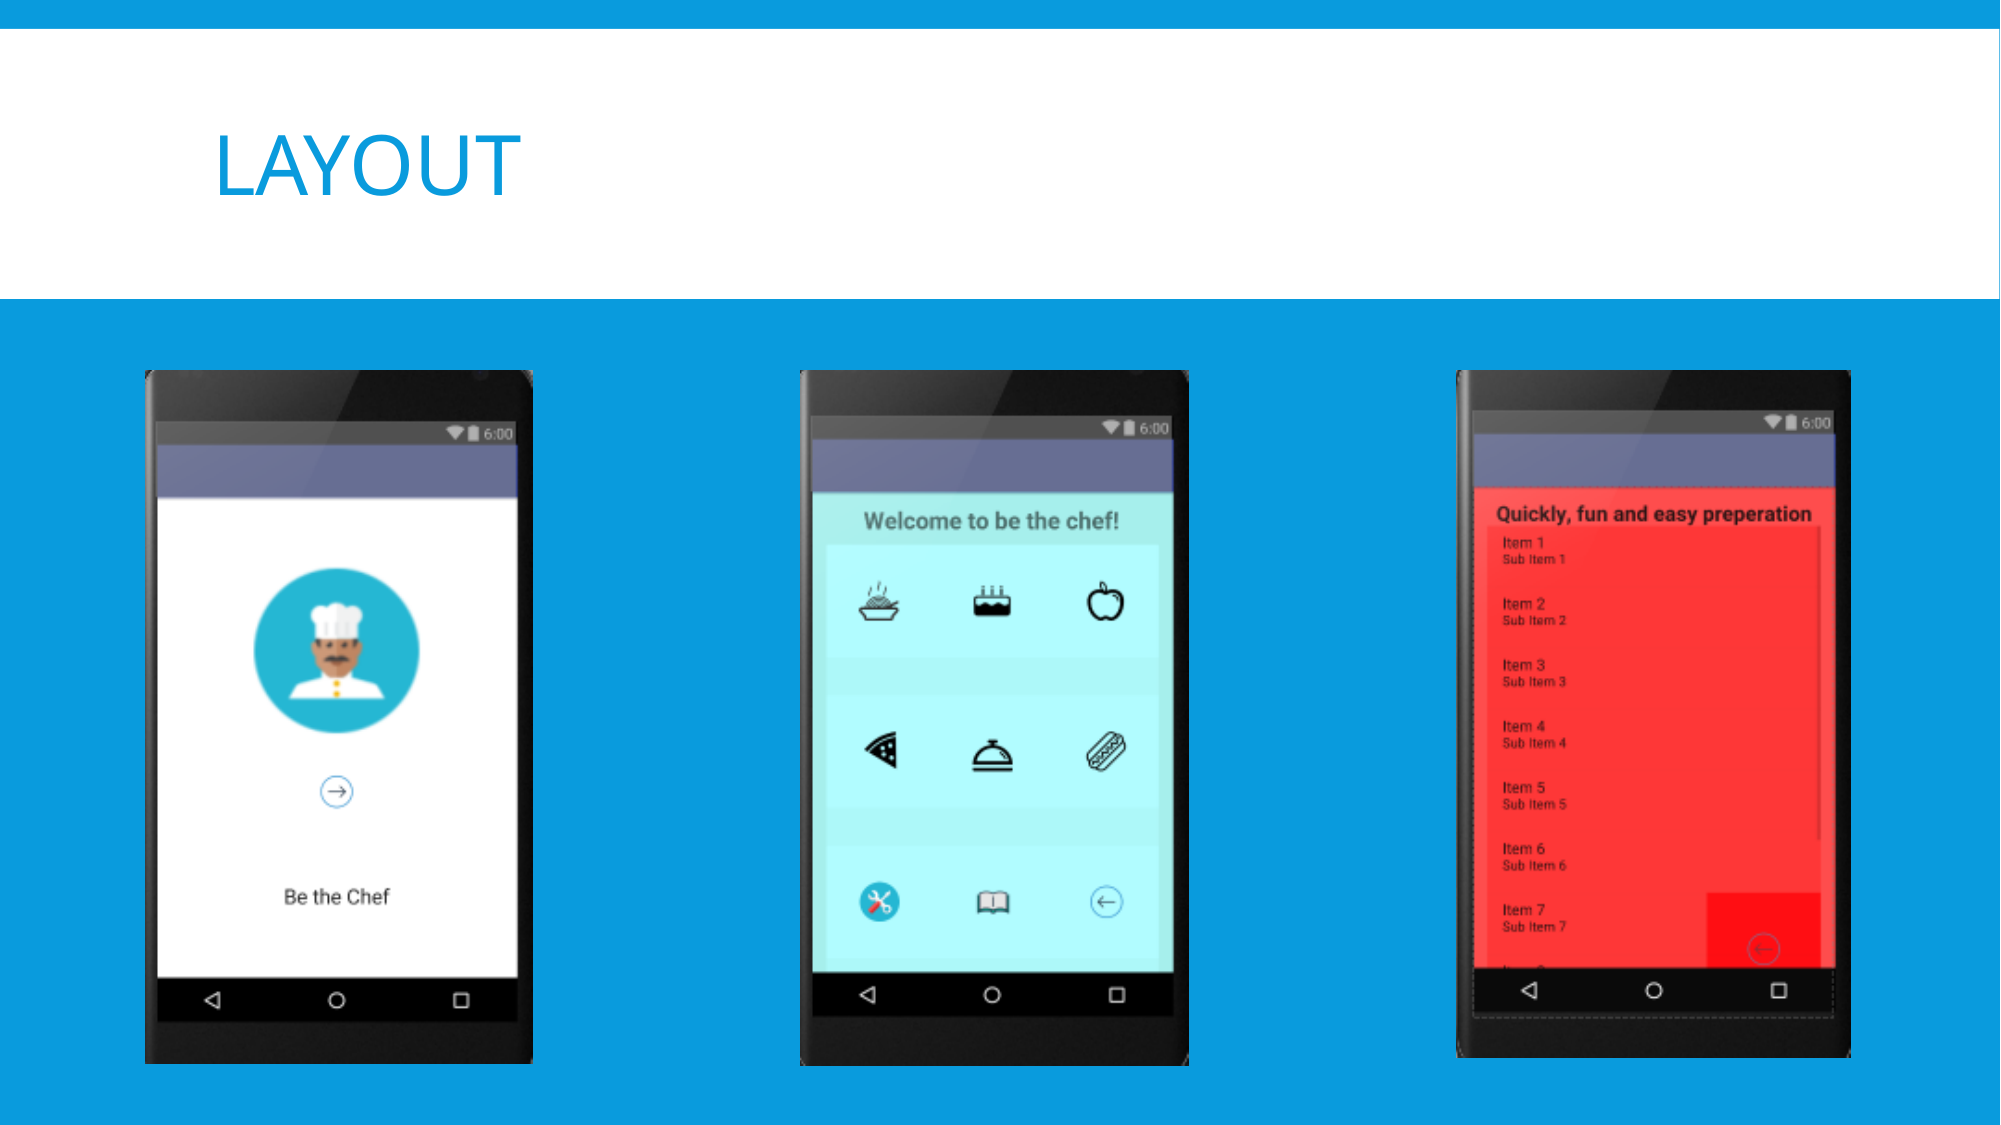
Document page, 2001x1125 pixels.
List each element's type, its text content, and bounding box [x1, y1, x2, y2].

picture [146, 371, 532, 1063]
picture [801, 371, 1188, 1065]
title Layout [197, 46, 1803, 295]
picture [1457, 371, 1850, 1057]
